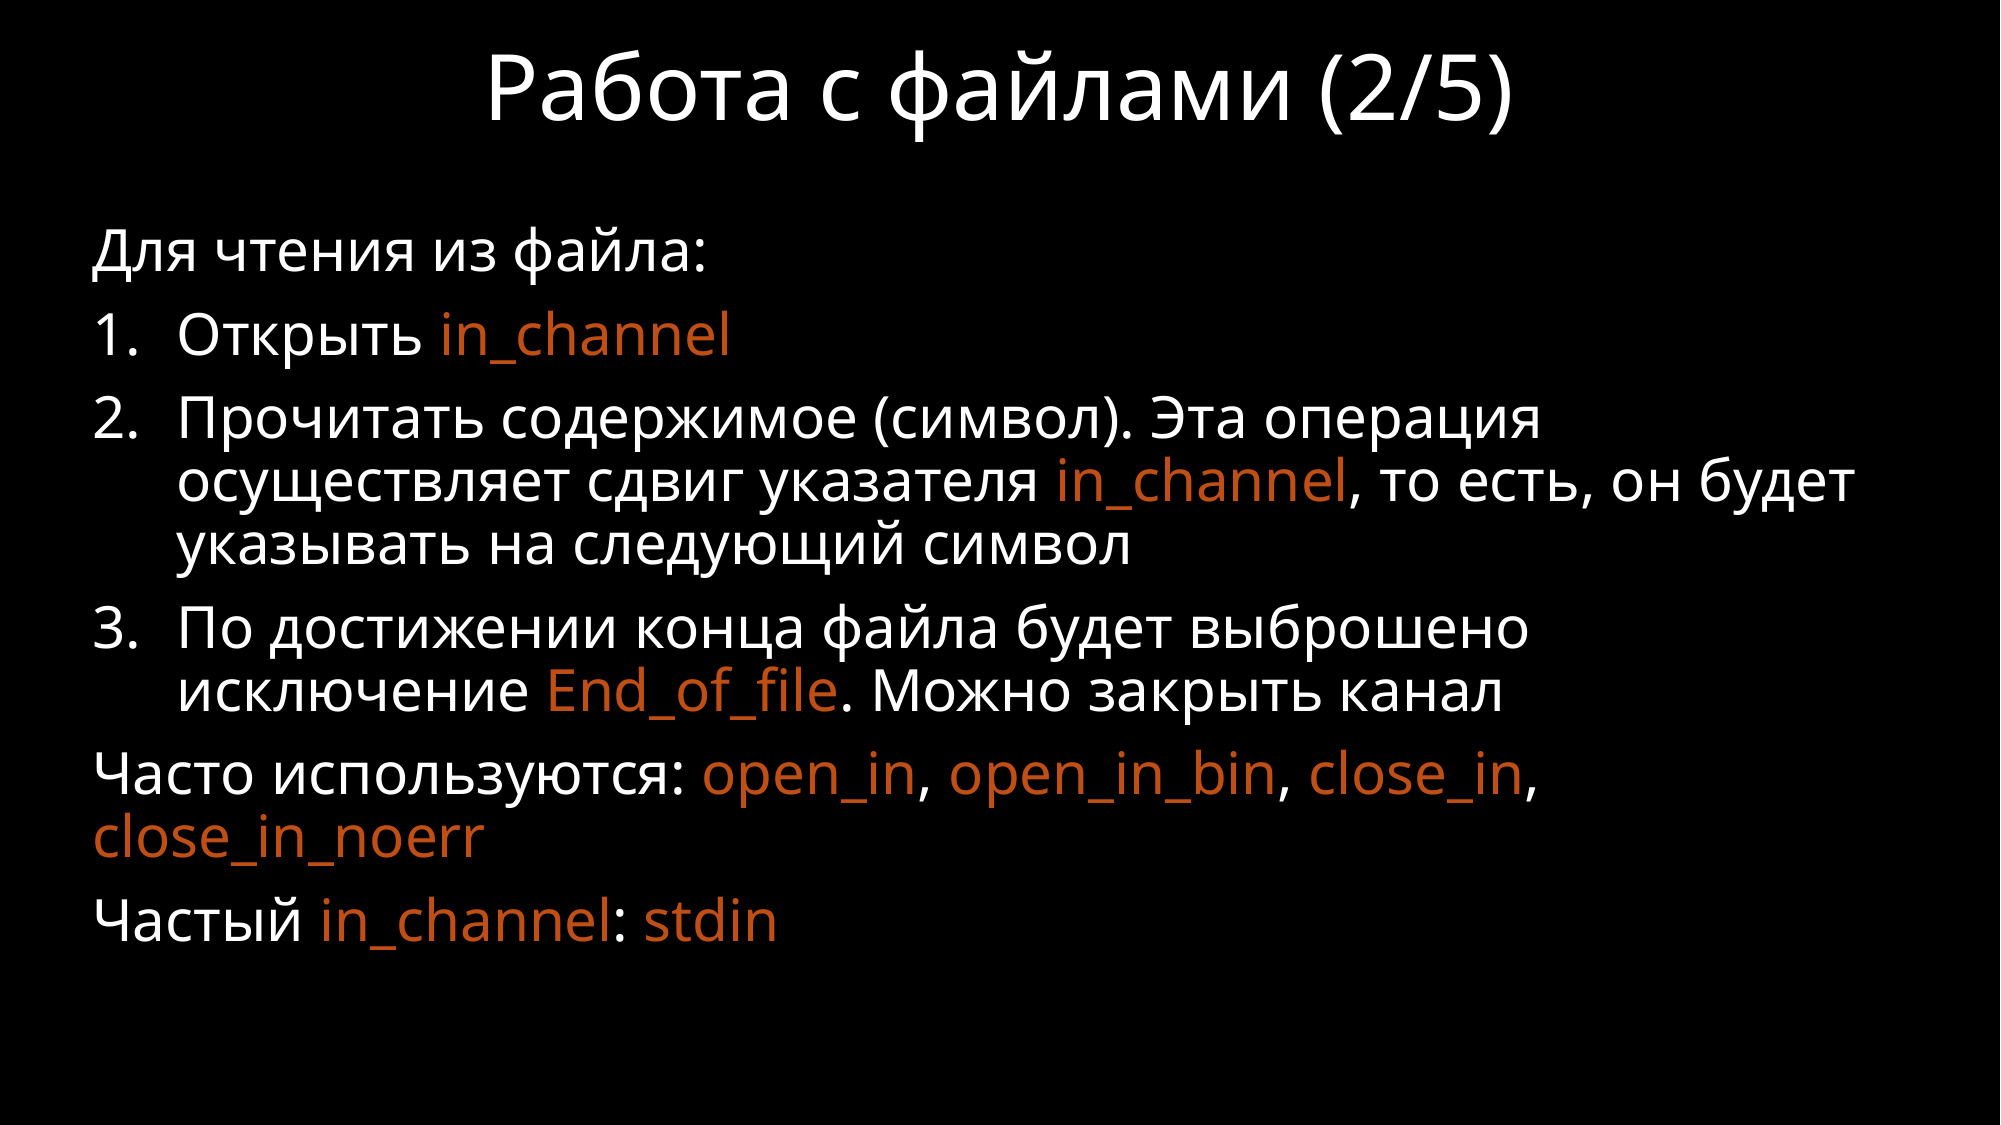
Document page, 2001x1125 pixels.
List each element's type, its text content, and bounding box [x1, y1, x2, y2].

title Работа с файлами (2/5) [10, 10, 1988, 171]
list Для чтения из файла: Открыть in_channel Прочитать содержимое (символ). Эта операция осуществляет сдвиг указателя in_channel, то есть, он будет указывать на следующий символ По достижении конца файла будет выброшено исключение End_of_file. Можно закрыть канал Часто используются: open_in, open_in_bin, close_in, close_in_noerr Частый in_channel: stdin [77, 213, 1900, 1044]
